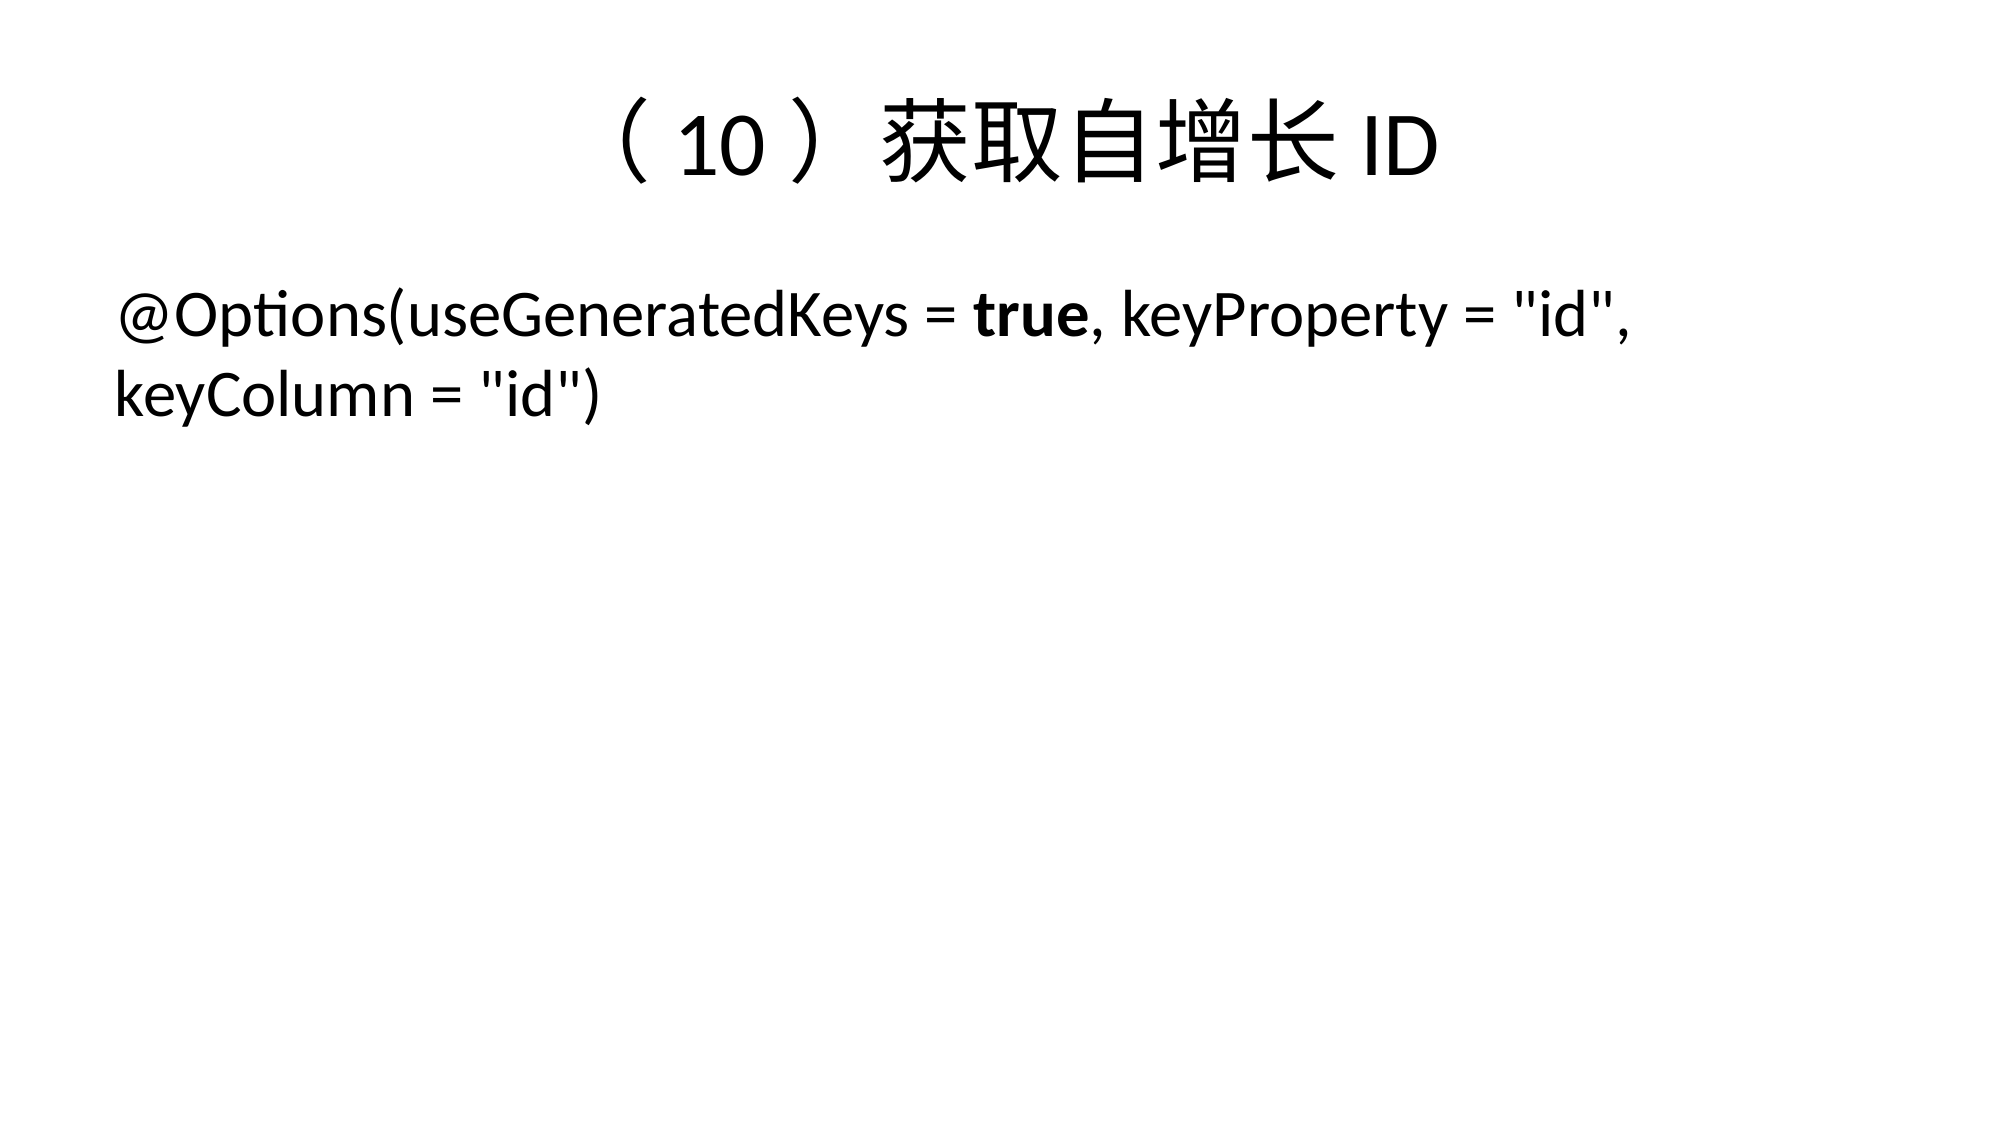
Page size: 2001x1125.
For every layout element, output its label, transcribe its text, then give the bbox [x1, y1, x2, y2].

title （10）获取自增长ID [99, 45, 1900, 233]
list @Options(useGeneratedKeys = true, keyProperty = "id", keyColumn = "id") [99, 262, 1900, 1005]
